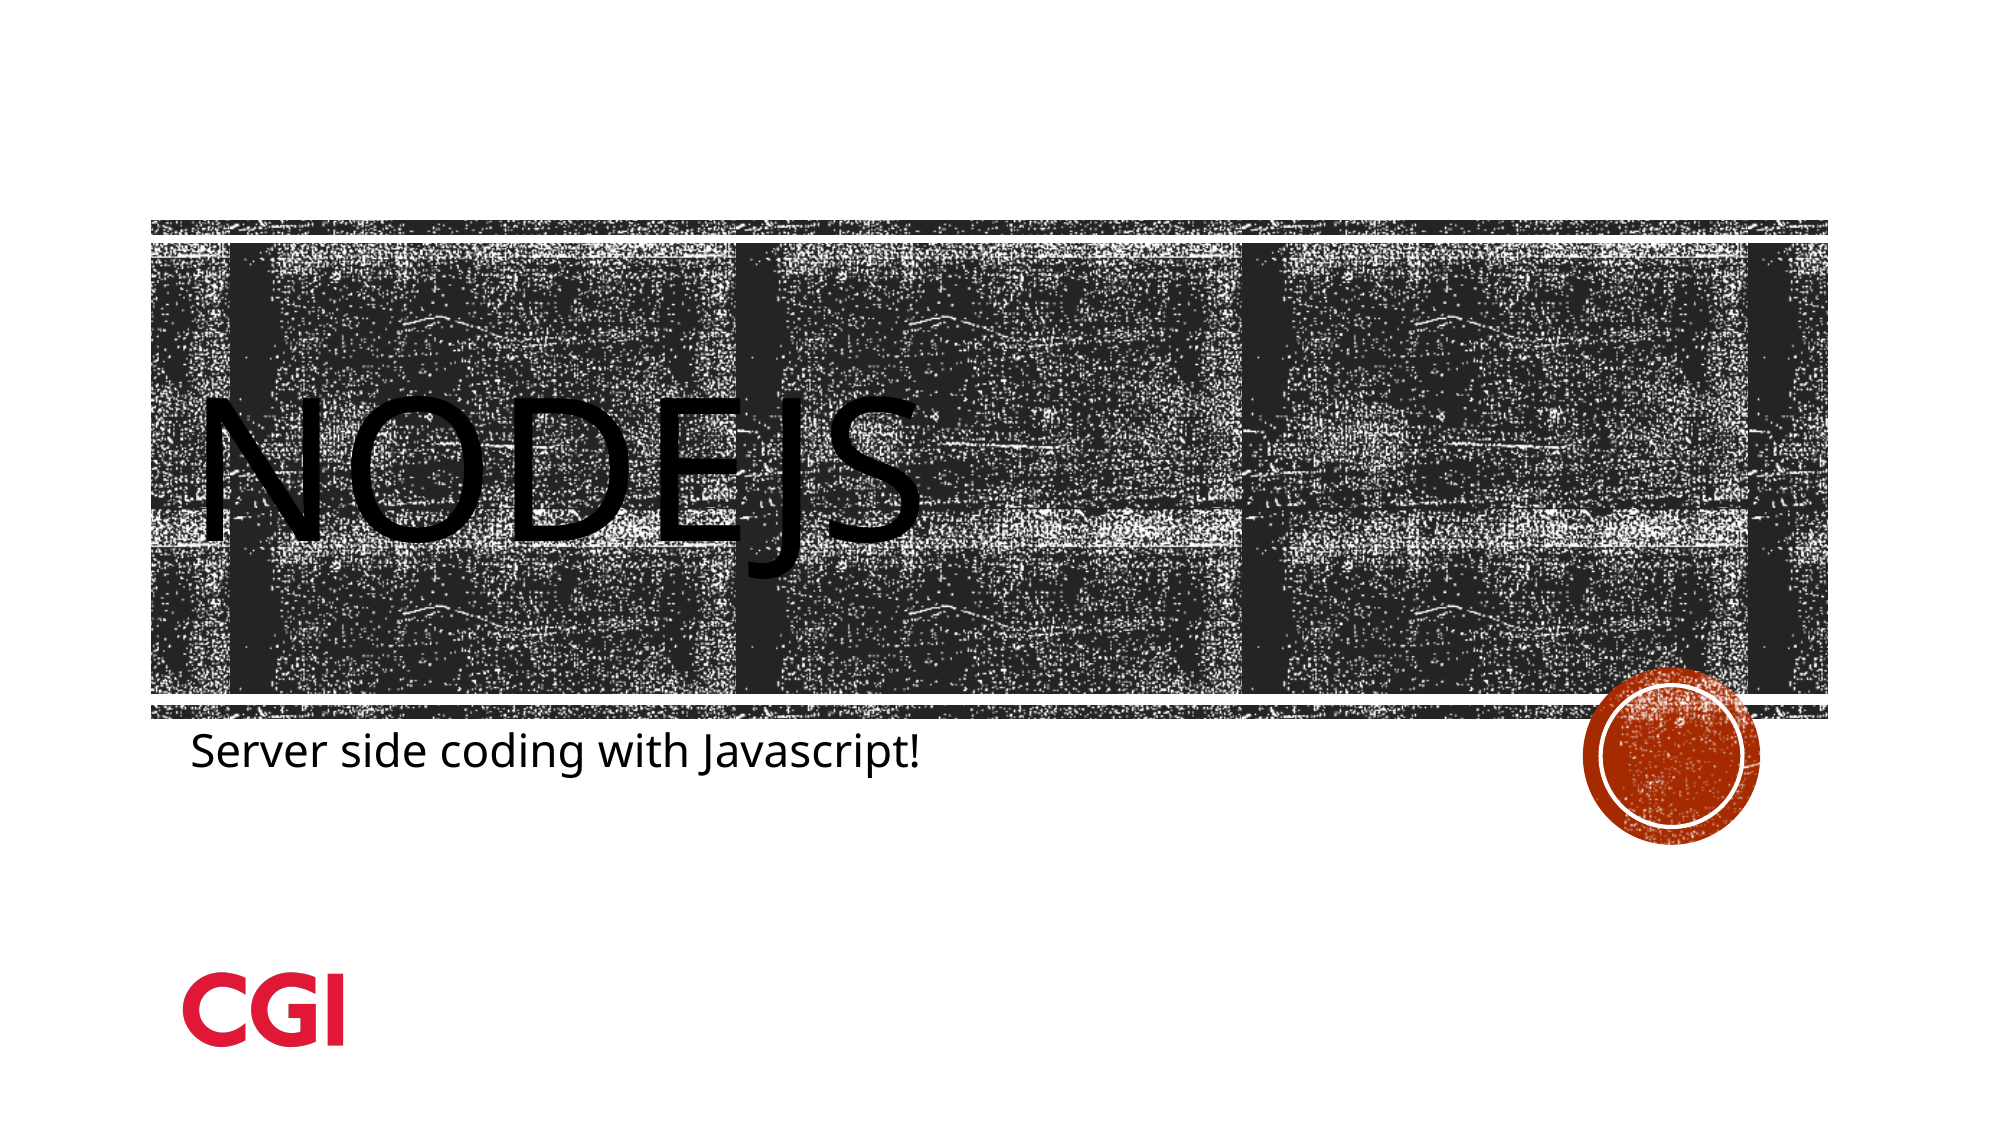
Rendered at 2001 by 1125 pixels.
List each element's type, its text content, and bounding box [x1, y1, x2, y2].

subtitle Server side coding with Javascript! [175, 720, 1470, 896]
picture [149, 938, 379, 1081]
title NodeJS [172, 234, 1808, 733]
